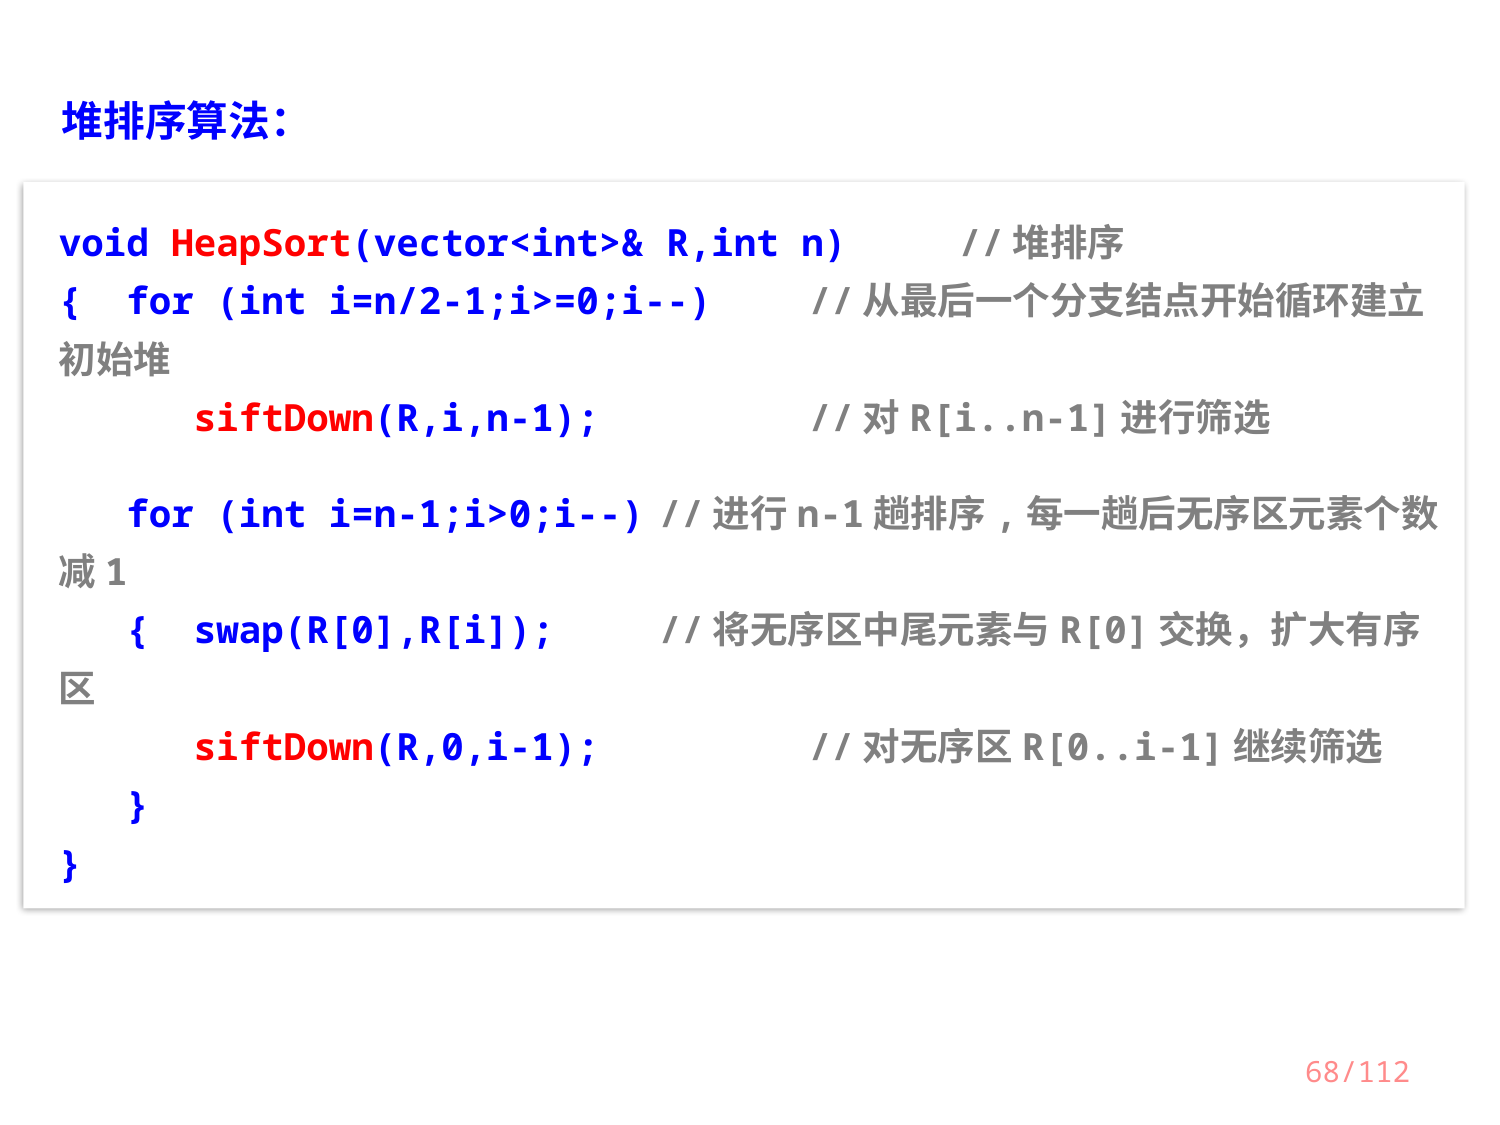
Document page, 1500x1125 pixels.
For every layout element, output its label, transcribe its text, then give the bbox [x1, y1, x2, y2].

text_box 堆排序算法： [46, 82, 464, 152]
text_box void HeapSort(vector<int>& R,int n) //堆排序 { for (int i=n/2-1;i>=0;i--) //从最后一个分支结点开始循环建立初始堆 siftDown(R,i,n-1); //对R[i..n-1]进行筛选 for (int i=n-1;i>0;i--) //进行n-1趟排序,每一趟后无序区元素个数减1 { swap(R[0],R[i]); //将无序区中尾元素与R[0]交换，扩大有序区 siftDown(R,0,i-1); //对无序区R[0..i-1]继续筛选 } } [23, 181, 1466, 909]
slide_number 68/112 [1242, 1042, 1425, 1103]
